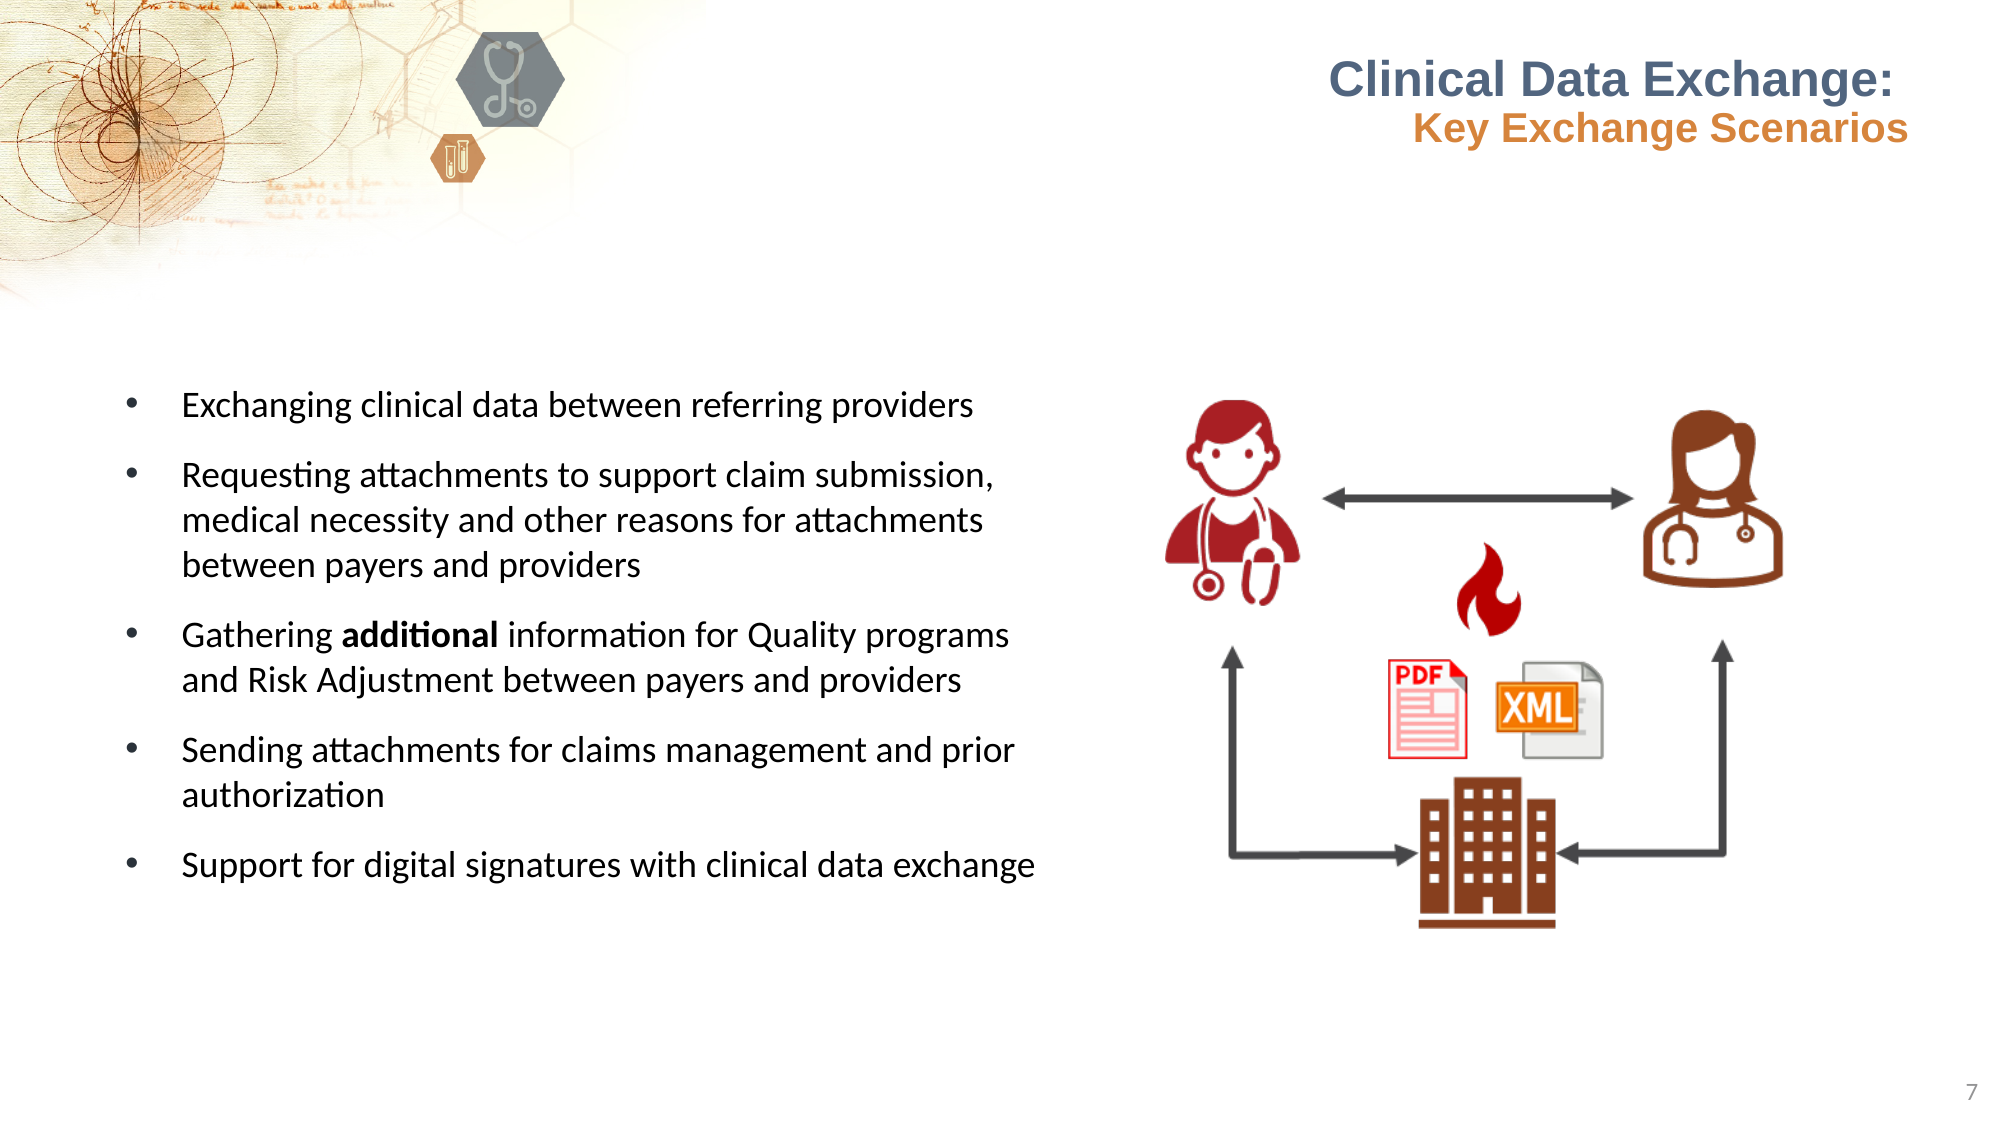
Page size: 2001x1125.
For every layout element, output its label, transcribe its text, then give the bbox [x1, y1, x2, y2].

text_box Exchanging clinical data between referring providers Requesting attachments to support claim submission, medical necessity and other reasons for attachments between payers and providers Gathering additional information for Quality programs and Risk Adjustment between payers and providers Sending attachments for claims management and prior authorization Support for digital signatures with clinical data exchange [110, 372, 1066, 1059]
picture [0, 0, 706, 310]
picture [1164, 389, 1821, 929]
text_box Clinical Data Exchange: Key Exchange Scenarios [886, 45, 1925, 106]
